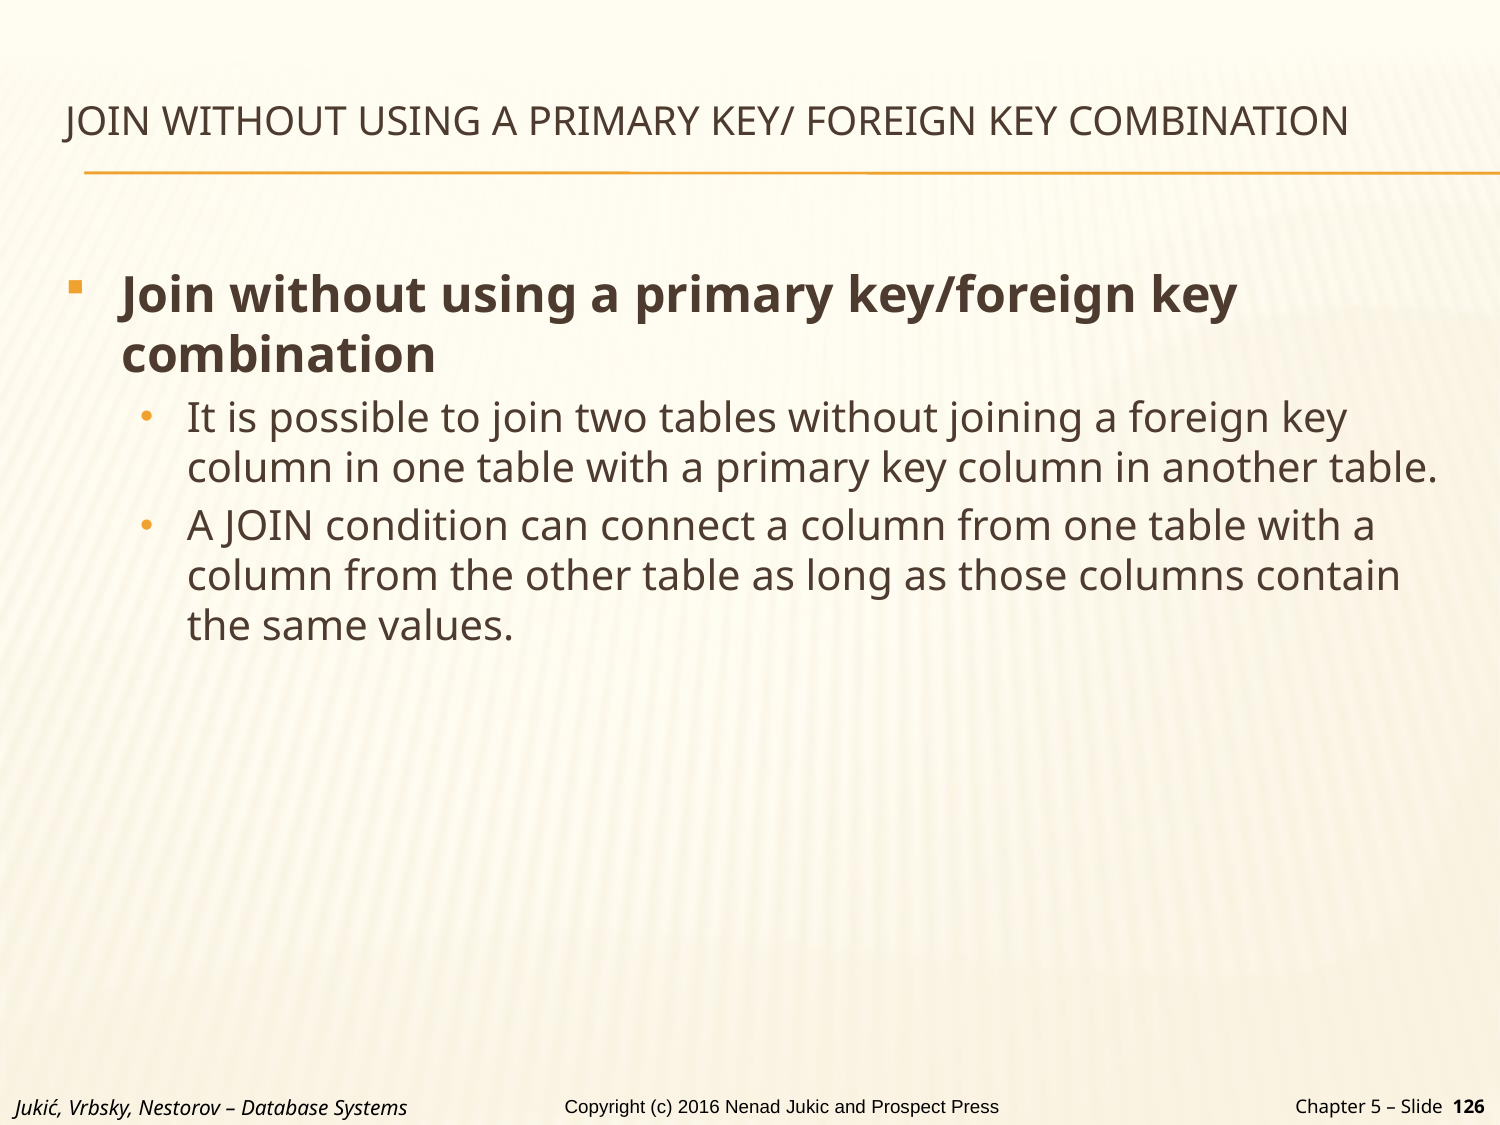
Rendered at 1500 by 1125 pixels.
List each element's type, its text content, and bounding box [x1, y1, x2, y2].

title JOIN WITHOUT USING A PRIMARY KEY/ FOREIGN KEY COMBINATION [50, 75, 1475, 213]
list Join without using a primary key/foreign key combination It is possible to join two tables without joining a foreign key column in one table with a primary key column in another table. A JOIN condition can connect a column from one table with a column from the other table as long as those columns contain the same values. [50, 254, 1475, 998]
slide_number Chapter 5 – Slide 126 [1212, 1087, 1500, 1125]
footer Jukić, Vrbsky, Nestorov – Database Systems [0, 1087, 625, 1125]
picture [0, 0, 1500, 1125]
